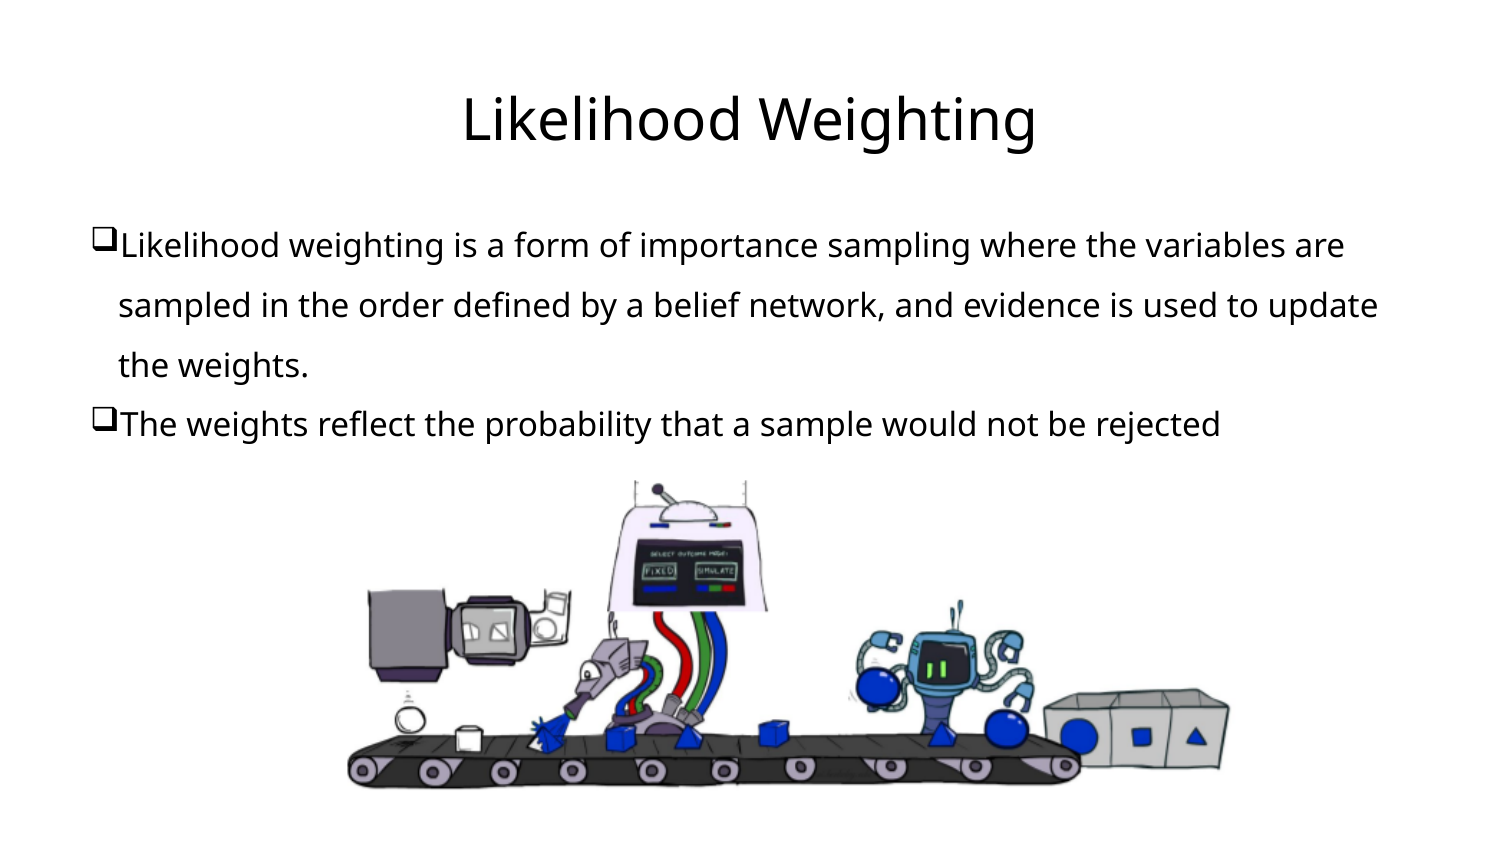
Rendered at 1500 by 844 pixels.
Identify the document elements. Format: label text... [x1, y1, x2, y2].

title Likelihood Weighting [75, 67, 1425, 162]
list Likelihood weighting is a form of importance sampling where the variables are sampled in the order defined by a belief network, and evidence is used to update the weights. The weights reflect the probability that a sample would not be rejected [75, 189, 1425, 750]
picture [319, 456, 1246, 816]
